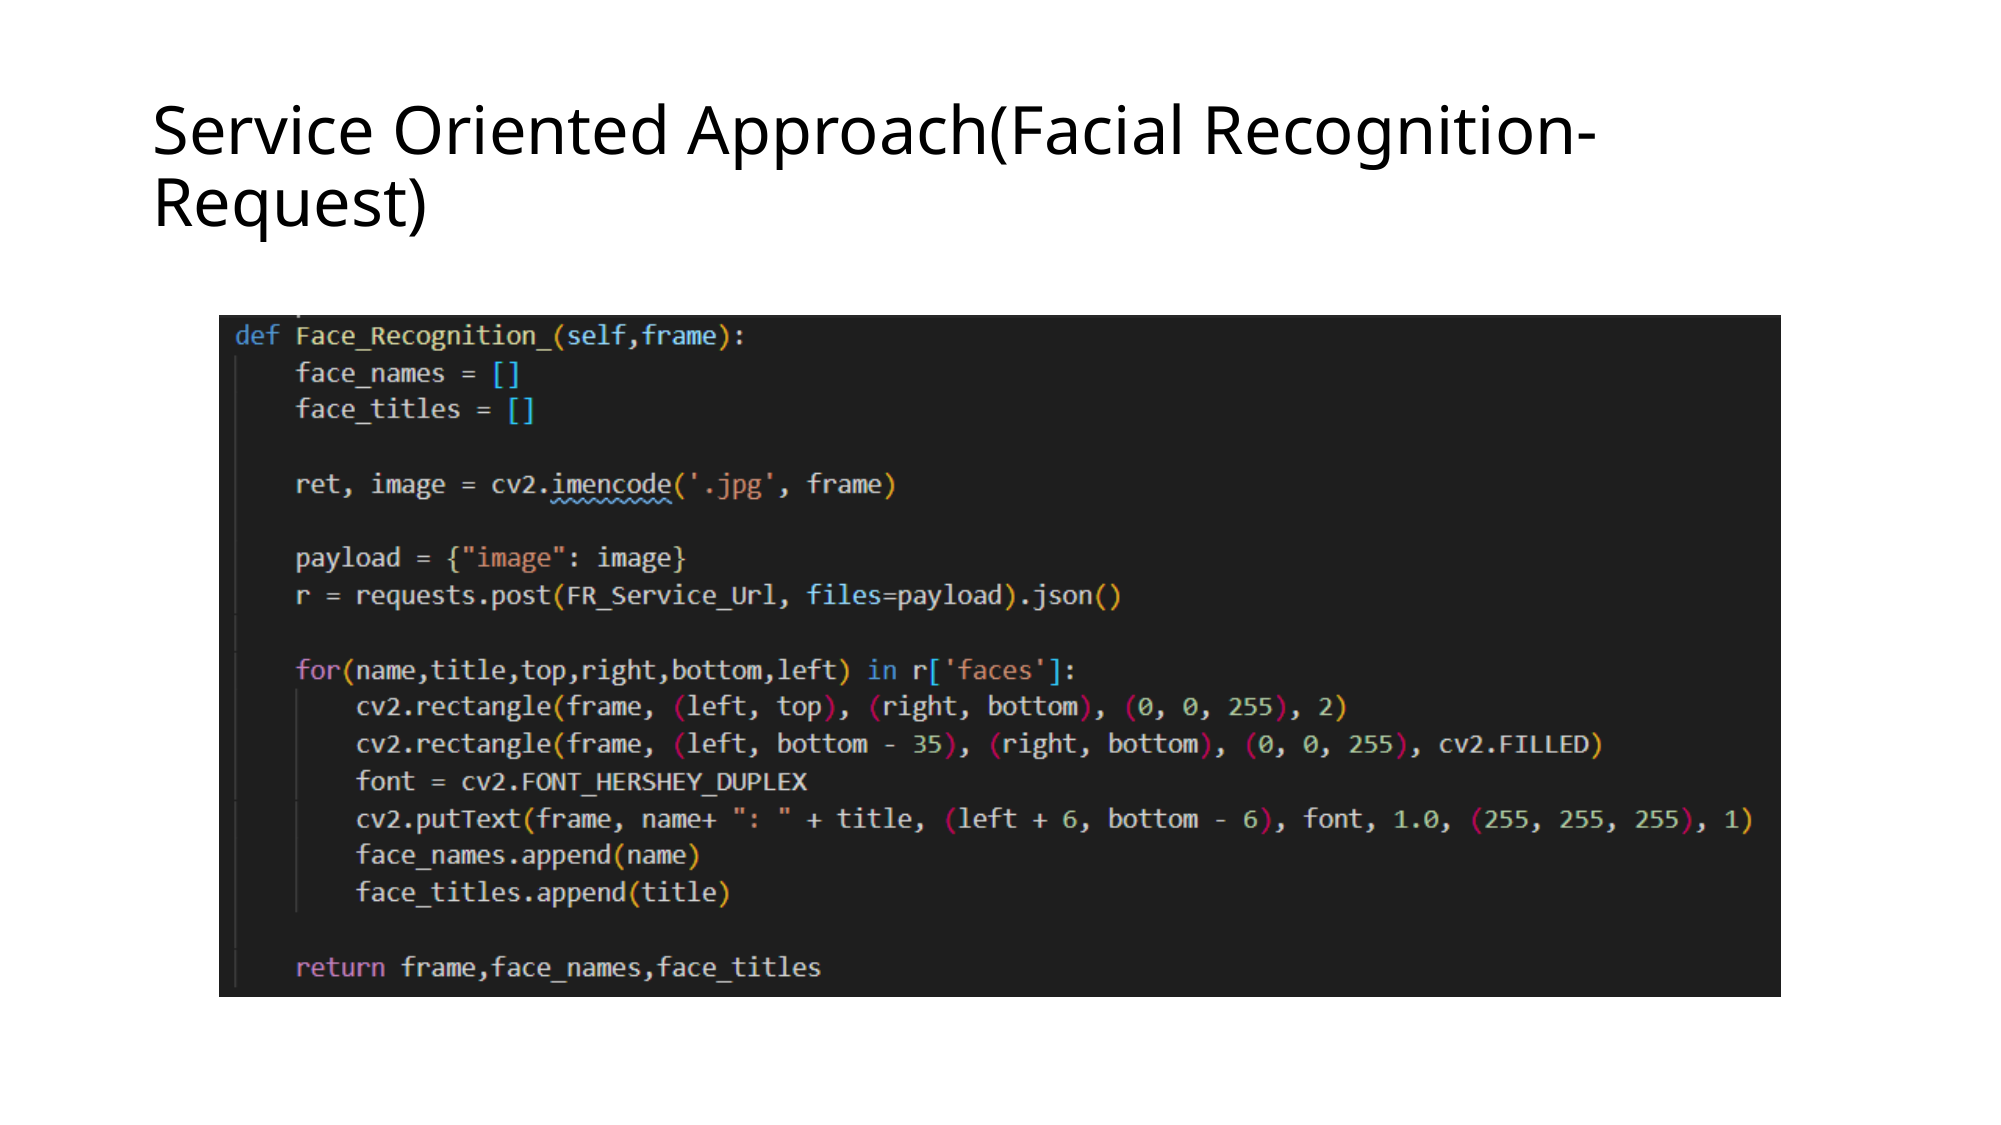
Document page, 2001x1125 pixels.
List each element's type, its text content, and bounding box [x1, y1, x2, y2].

list [137, 299, 1863, 1014]
picture [219, 315, 1781, 997]
title Service Oriented Approach(Facial Recognition-Request) [137, 59, 1863, 278]
